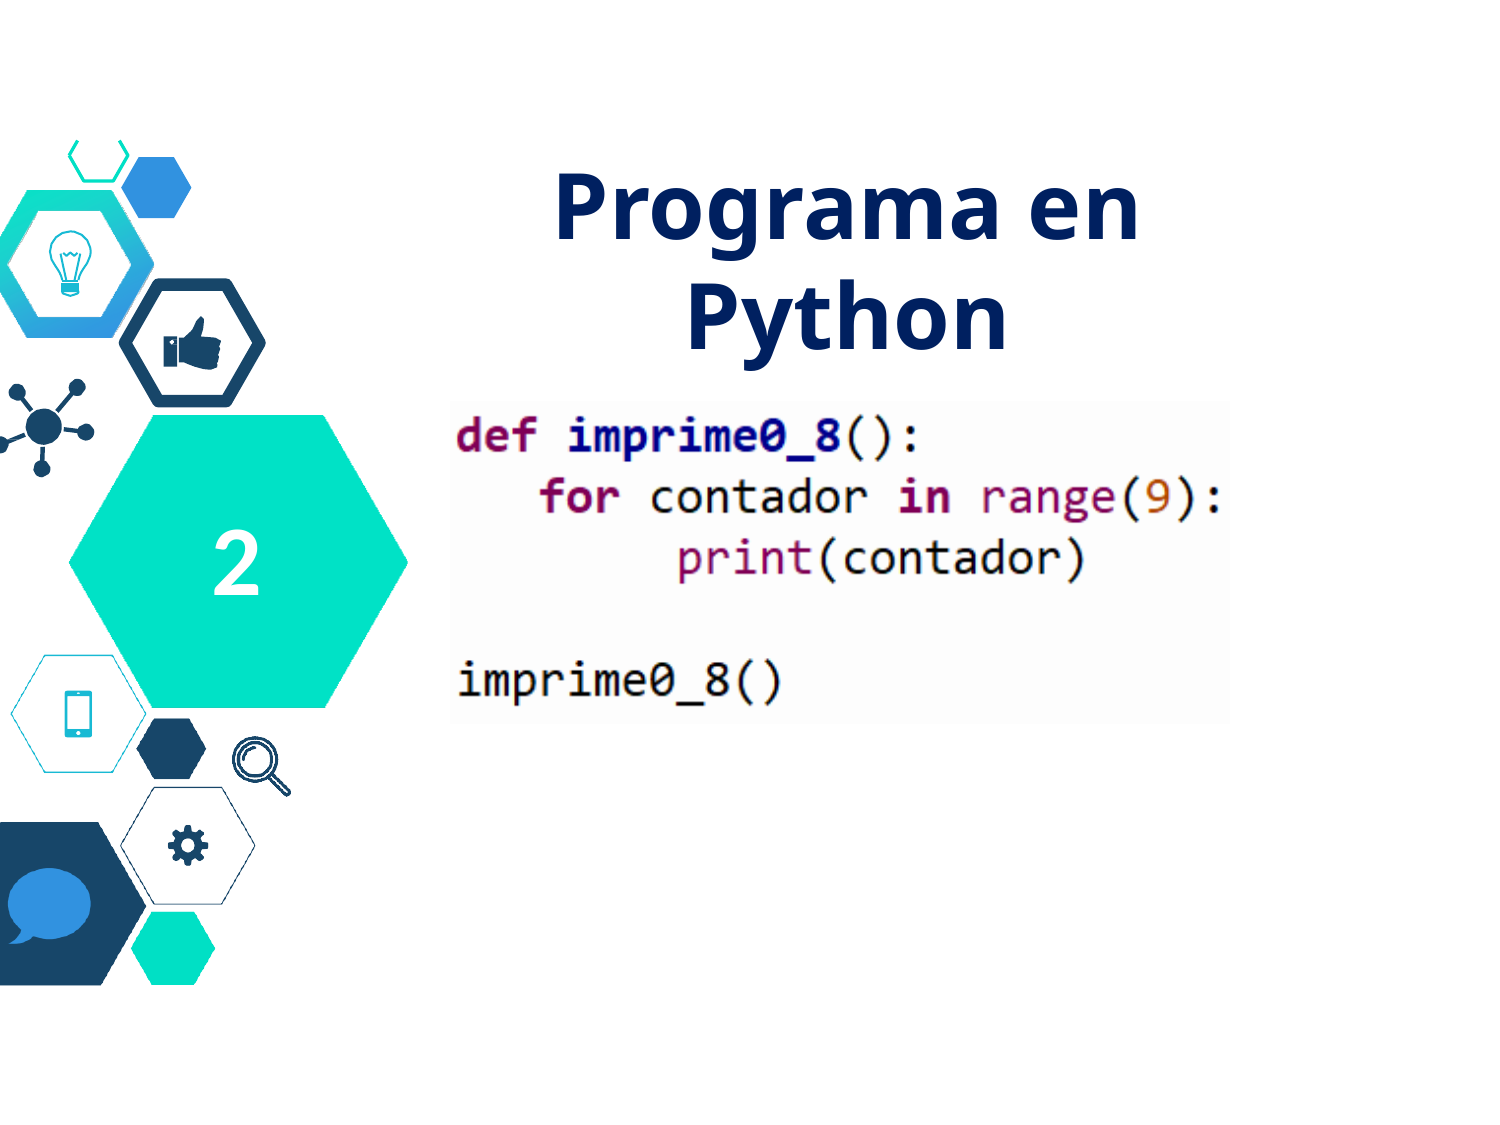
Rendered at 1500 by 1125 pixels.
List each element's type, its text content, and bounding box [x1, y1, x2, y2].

text_box Programa en Python [389, 184, 1306, 332]
picture [450, 400, 1230, 724]
text_box [69, 140, 128, 181]
text_box [0, 190, 155, 338]
text_box [49, 231, 91, 280]
text_box [178, 316, 221, 370]
text_box [55, 378, 86, 413]
text_box [0, 654, 291, 991]
text_box [25, 408, 62, 445]
text_box 2 [209, 495, 265, 623]
text_box [8, 383, 34, 413]
text_box [124, 284, 260, 402]
text_box [0, 432, 26, 454]
text_box [62, 291, 79, 296]
text_box [63, 252, 78, 256]
text_box [121, 157, 192, 219]
text_box [68, 415, 408, 710]
text_box [63, 423, 95, 441]
text_box [33, 446, 51, 478]
text_box [163, 336, 178, 367]
